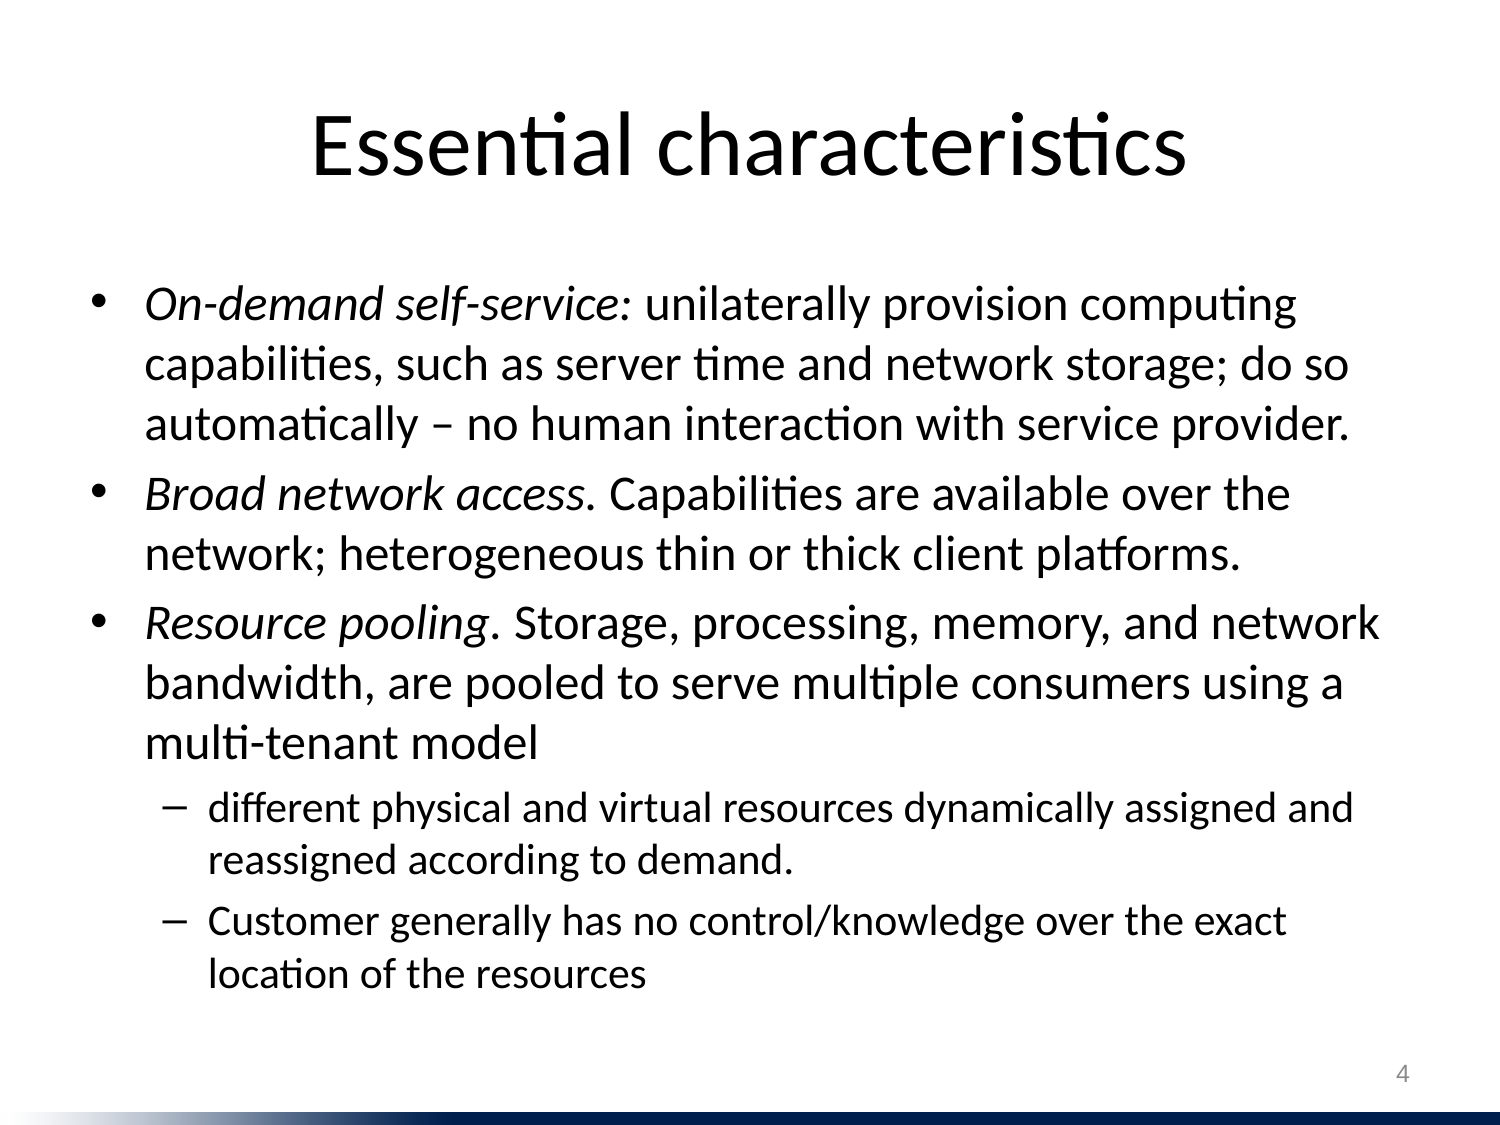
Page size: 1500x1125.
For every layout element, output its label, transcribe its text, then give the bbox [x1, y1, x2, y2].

picture [0, 1112, 1500, 1125]
slide_number 4 [1074, 1042, 1425, 1103]
title Essential characteristics [75, 45, 1425, 233]
list On-demand self-service: unilaterally provision computing capabilities, such as server time and network storage; do so automatically – no human interaction with service provider. Broad network access. Capabilities are available over the network; heterogeneous thin or thick client platforms. Resource pooling. Storage, processing, memory, and network bandwidth, are pooled to serve multiple consumers using a multi-tenant model different physical and virtual resources dynamically assigned and reassigned according to demand. Customer generally has no control/knowledge over the exact location of the resources [75, 262, 1425, 1005]
